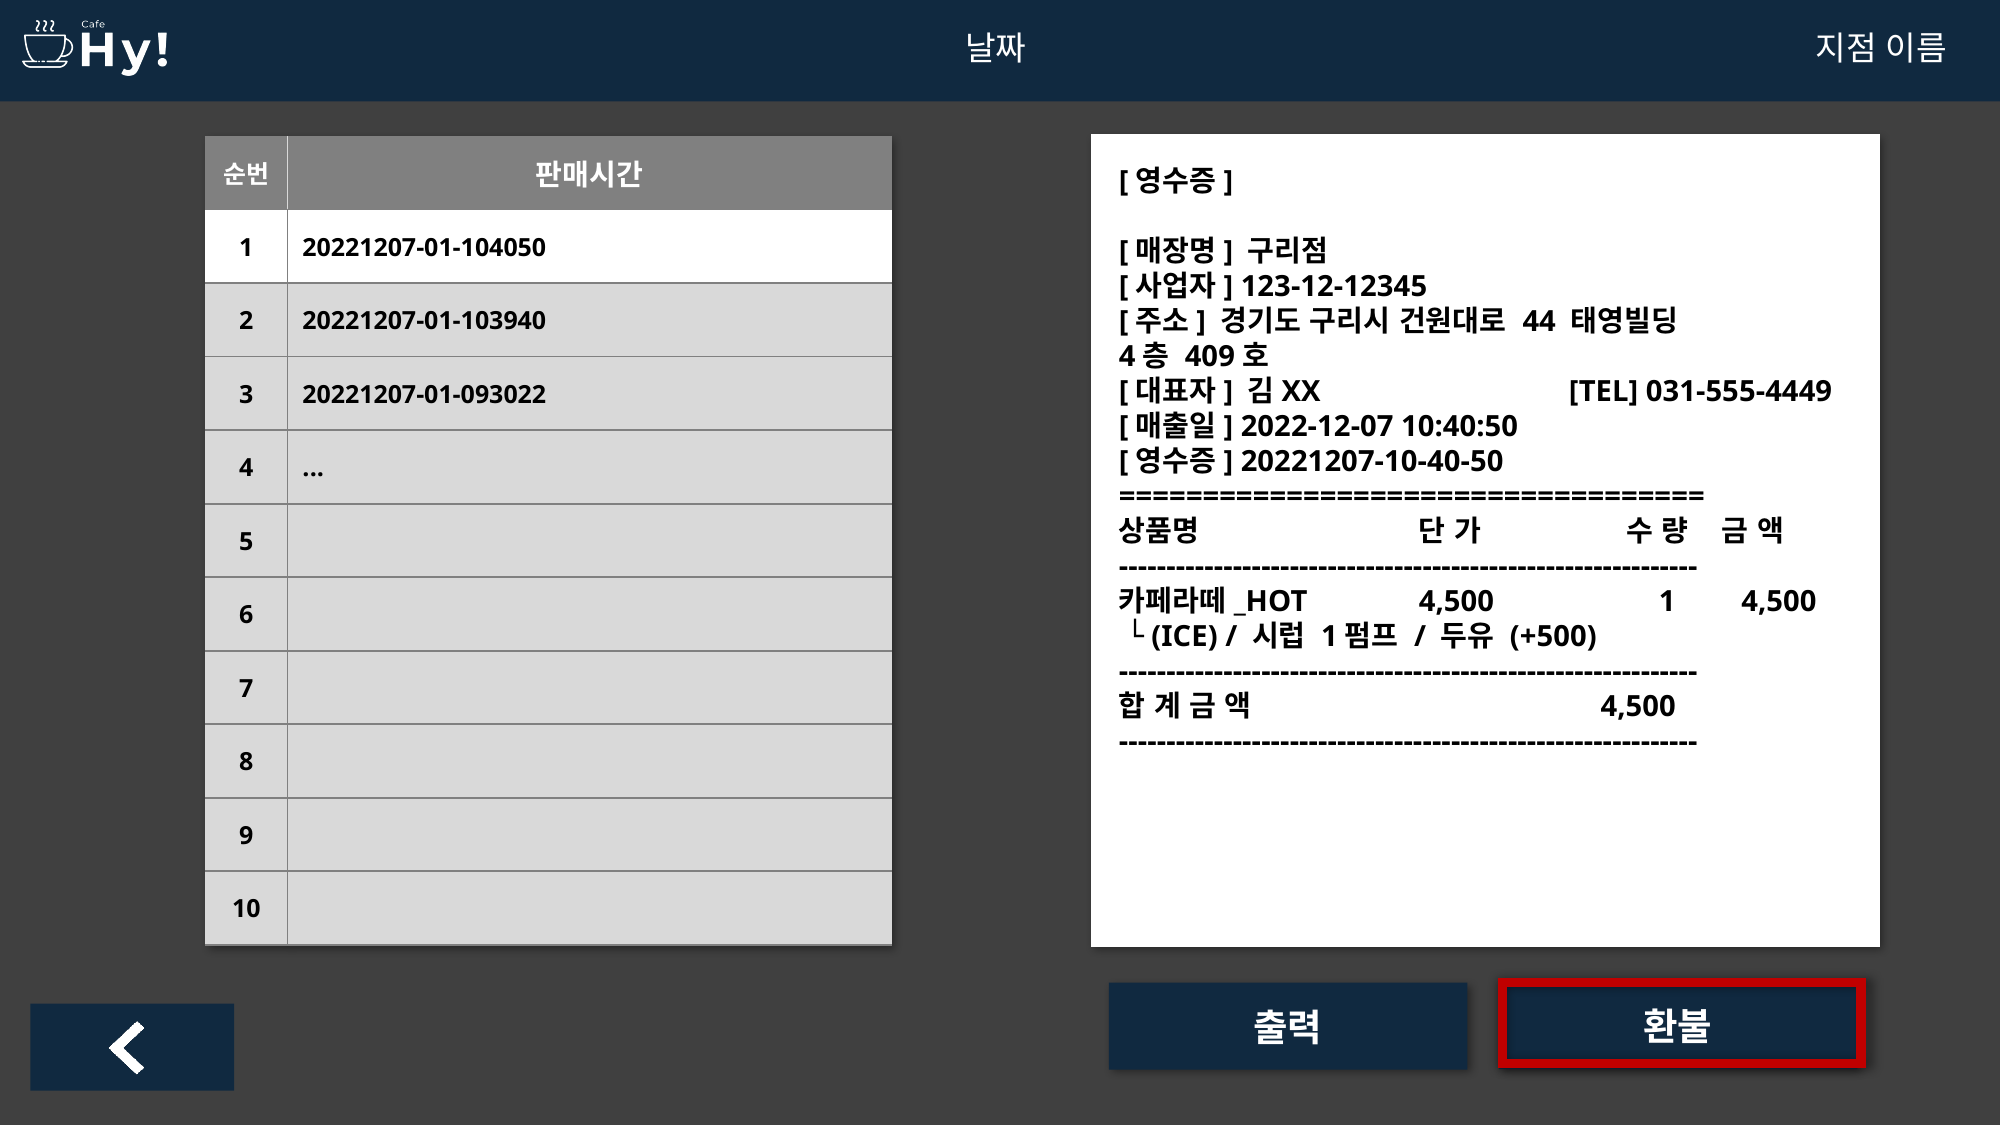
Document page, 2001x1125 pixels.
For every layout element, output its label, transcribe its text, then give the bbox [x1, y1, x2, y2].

text_box 지점 이름 [1801, 20, 1962, 75]
text_box [1501, 982, 1862, 1064]
table_header 판매시간 [288, 136, 892, 209]
text_box [0, 0, 2000, 102]
table_cell [288, 578, 892, 650]
table_cell 20221207-01-103940 [288, 284, 892, 356]
table_cell ... [288, 431, 892, 503]
table_header [1091, 134, 1880, 947]
table_cell [288, 872, 892, 944]
picture [22, 20, 167, 76]
table_cell 10 [205, 872, 287, 944]
text_box 날짜 [950, 20, 1042, 75]
table_cell 8 [205, 725, 287, 797]
table_cell 4 [205, 431, 287, 503]
table_cell 20221207-01-104050 [288, 210, 892, 282]
table_cell [288, 652, 892, 723]
table_header 순번 [205, 136, 287, 209]
table_cell 6 [205, 578, 287, 650]
text_box 출력 [1108, 982, 1468, 1071]
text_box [30, 1003, 235, 1091]
table_cell 20221207-01-093022 [288, 357, 892, 429]
table_cell [288, 725, 892, 797]
table_cell 7 [205, 652, 287, 723]
table_cell 1 [205, 210, 287, 282]
table_cell [288, 505, 892, 576]
table_cell 2 [205, 284, 287, 356]
table_cell 9 [205, 799, 287, 870]
table_cell [288, 799, 892, 870]
table_cell 5 [205, 505, 287, 576]
table_cell 3 [205, 357, 287, 429]
text_box [영수증] [매장명] 구리점 [사업자] 123-12-12345 [주소] 경기도 구리시 건원대로 44 태영빌딩 4층 409호 [대표자] 김XX [TEL] 031-555-4449 [매출일] 2022-12-07 10:40:50 [영수증] 20221207-10-40-50 =================================== 상품명 단 가 수 량 금 액 ------------------------------------------------------------- 카페라떼_HOT 4,500 1 4,500 └ (ICE) / 시럽 1펌프 / 두유 (+500) ------------------------------------------------------------- 합 계 금 액 4,500 ------------------------------------------------------------- [1104, 155, 1894, 765]
